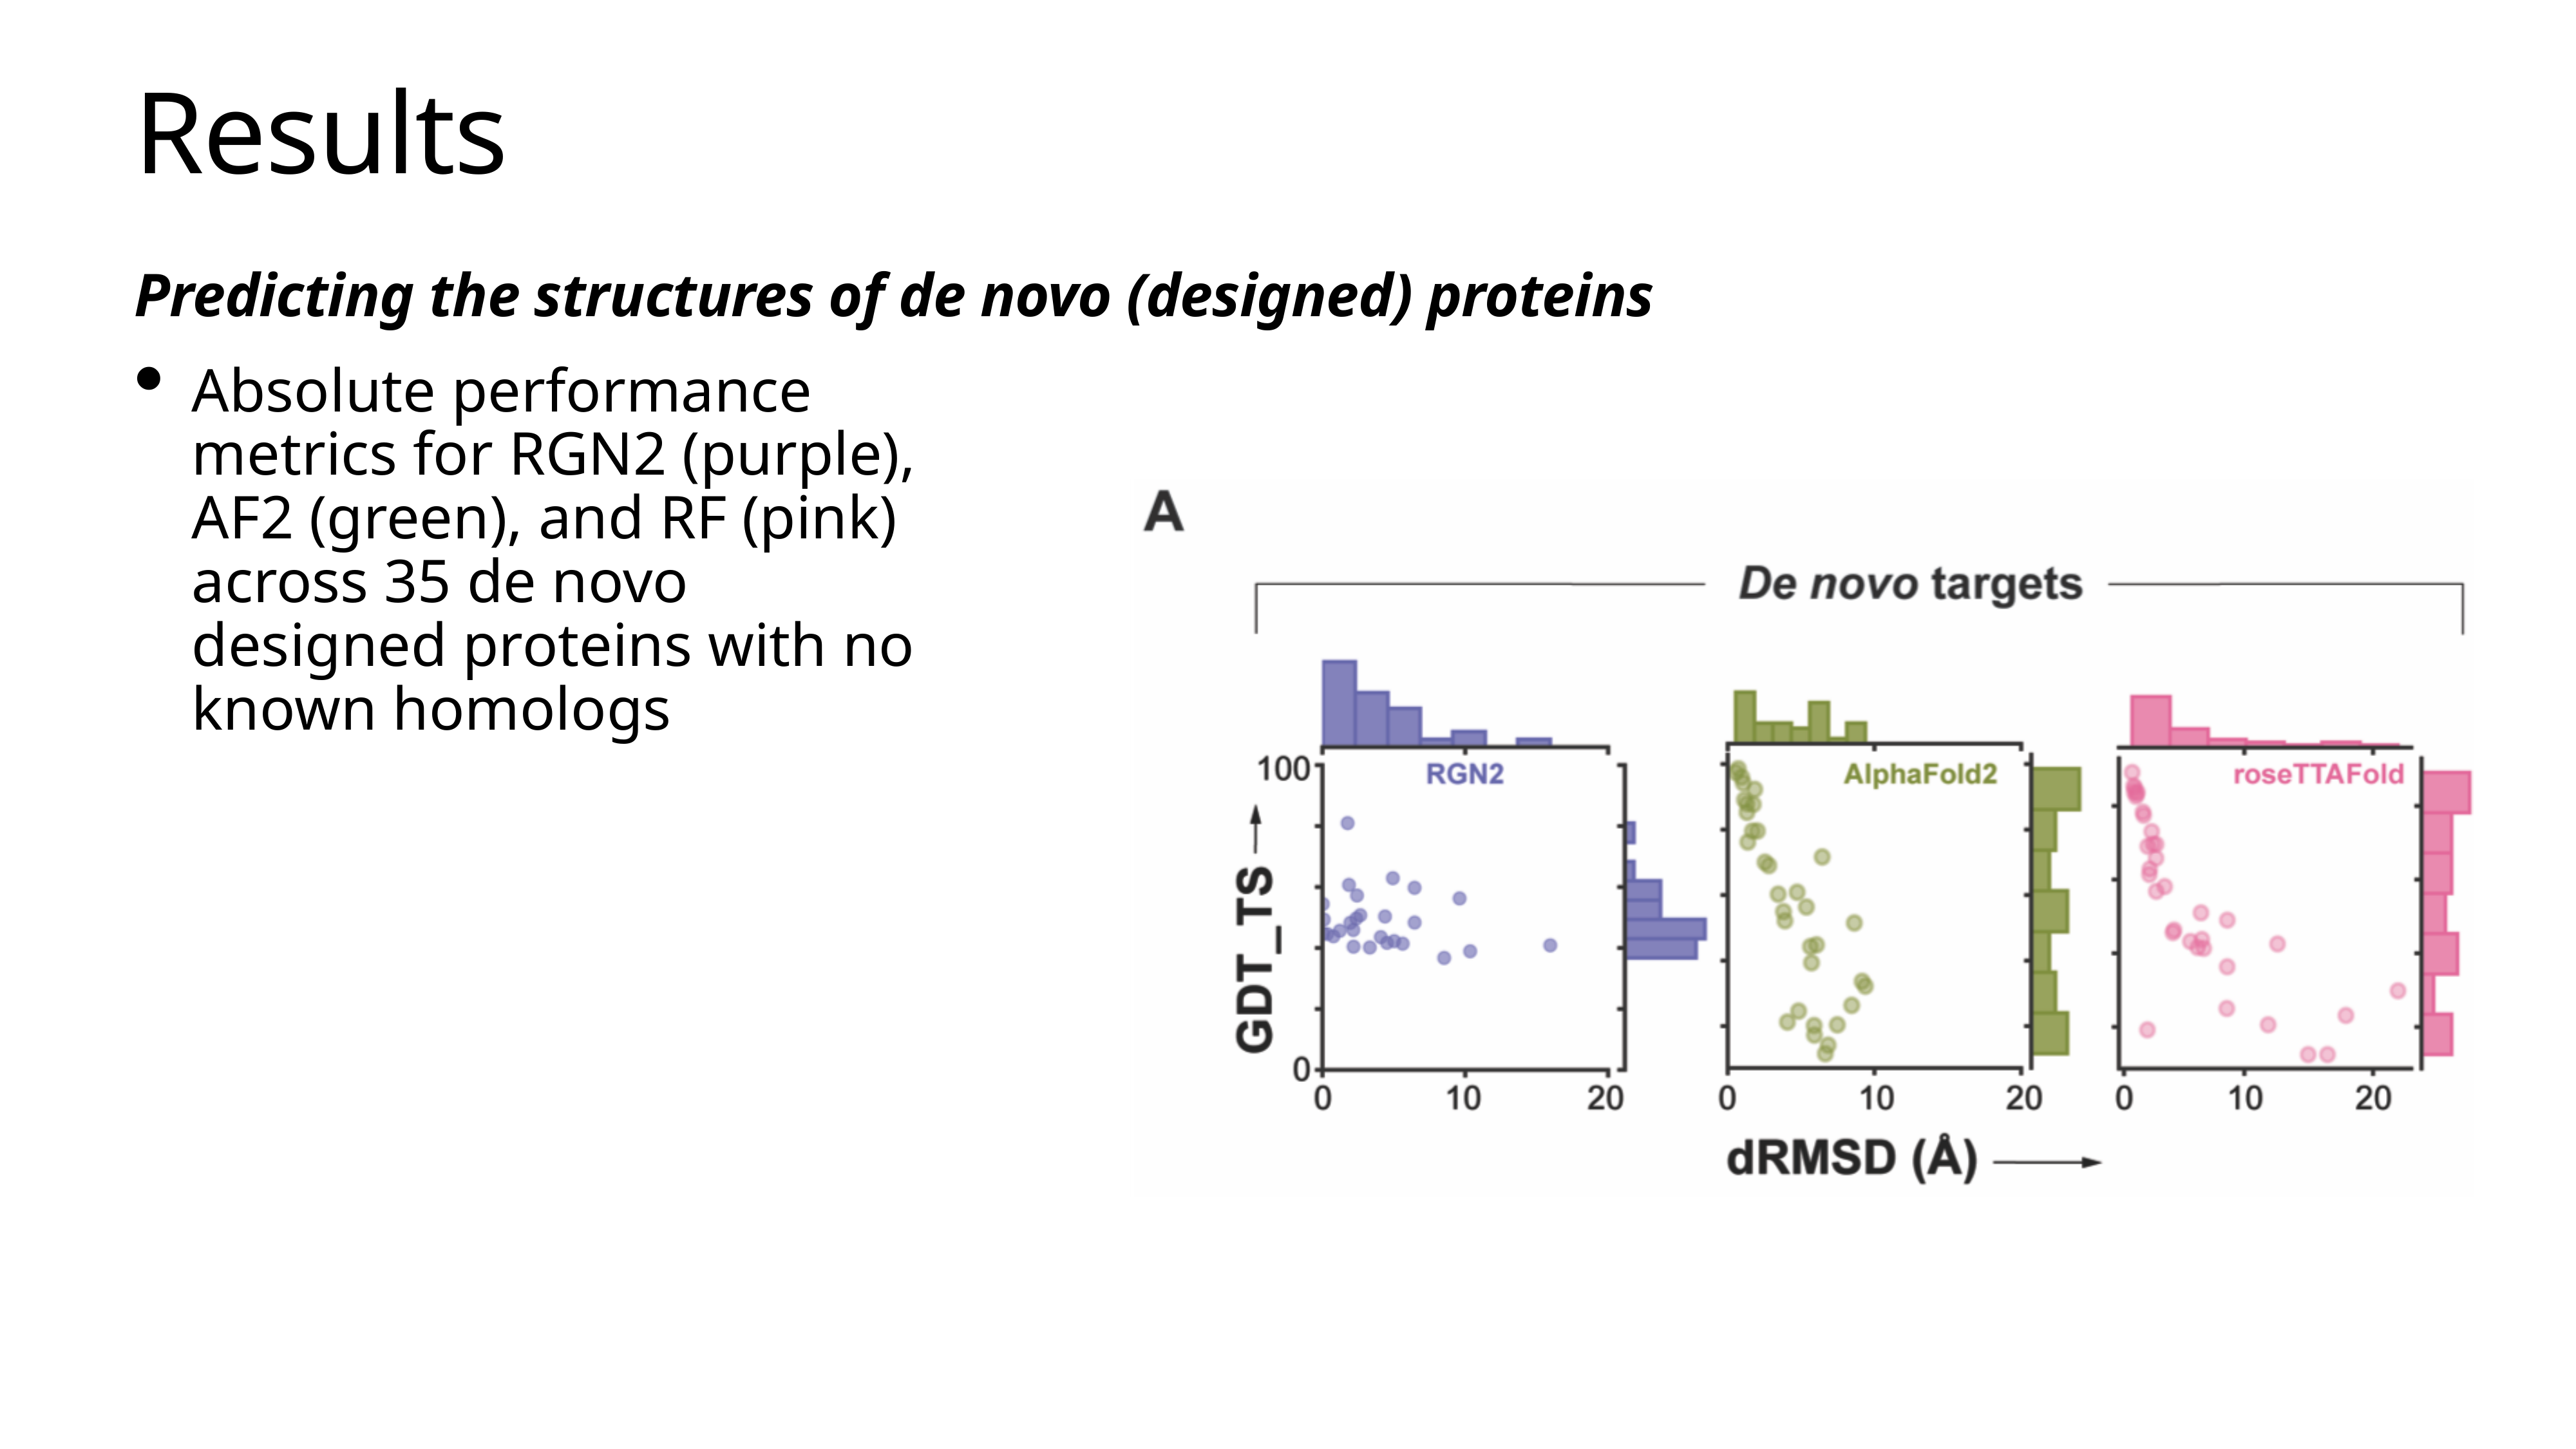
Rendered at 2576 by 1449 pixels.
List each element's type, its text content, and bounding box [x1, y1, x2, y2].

picture [1130, 478, 2474, 1197]
title Results [128, 81, 2448, 251]
list Predicting the structures of de novo (designed) proteins [128, 251, 2448, 341]
list Absolute performance metrics for RGN2 (purple), AF2 (green), and RF (pink) across 35 de novo designed proteins with no known homologs [128, 355, 954, 1321]
